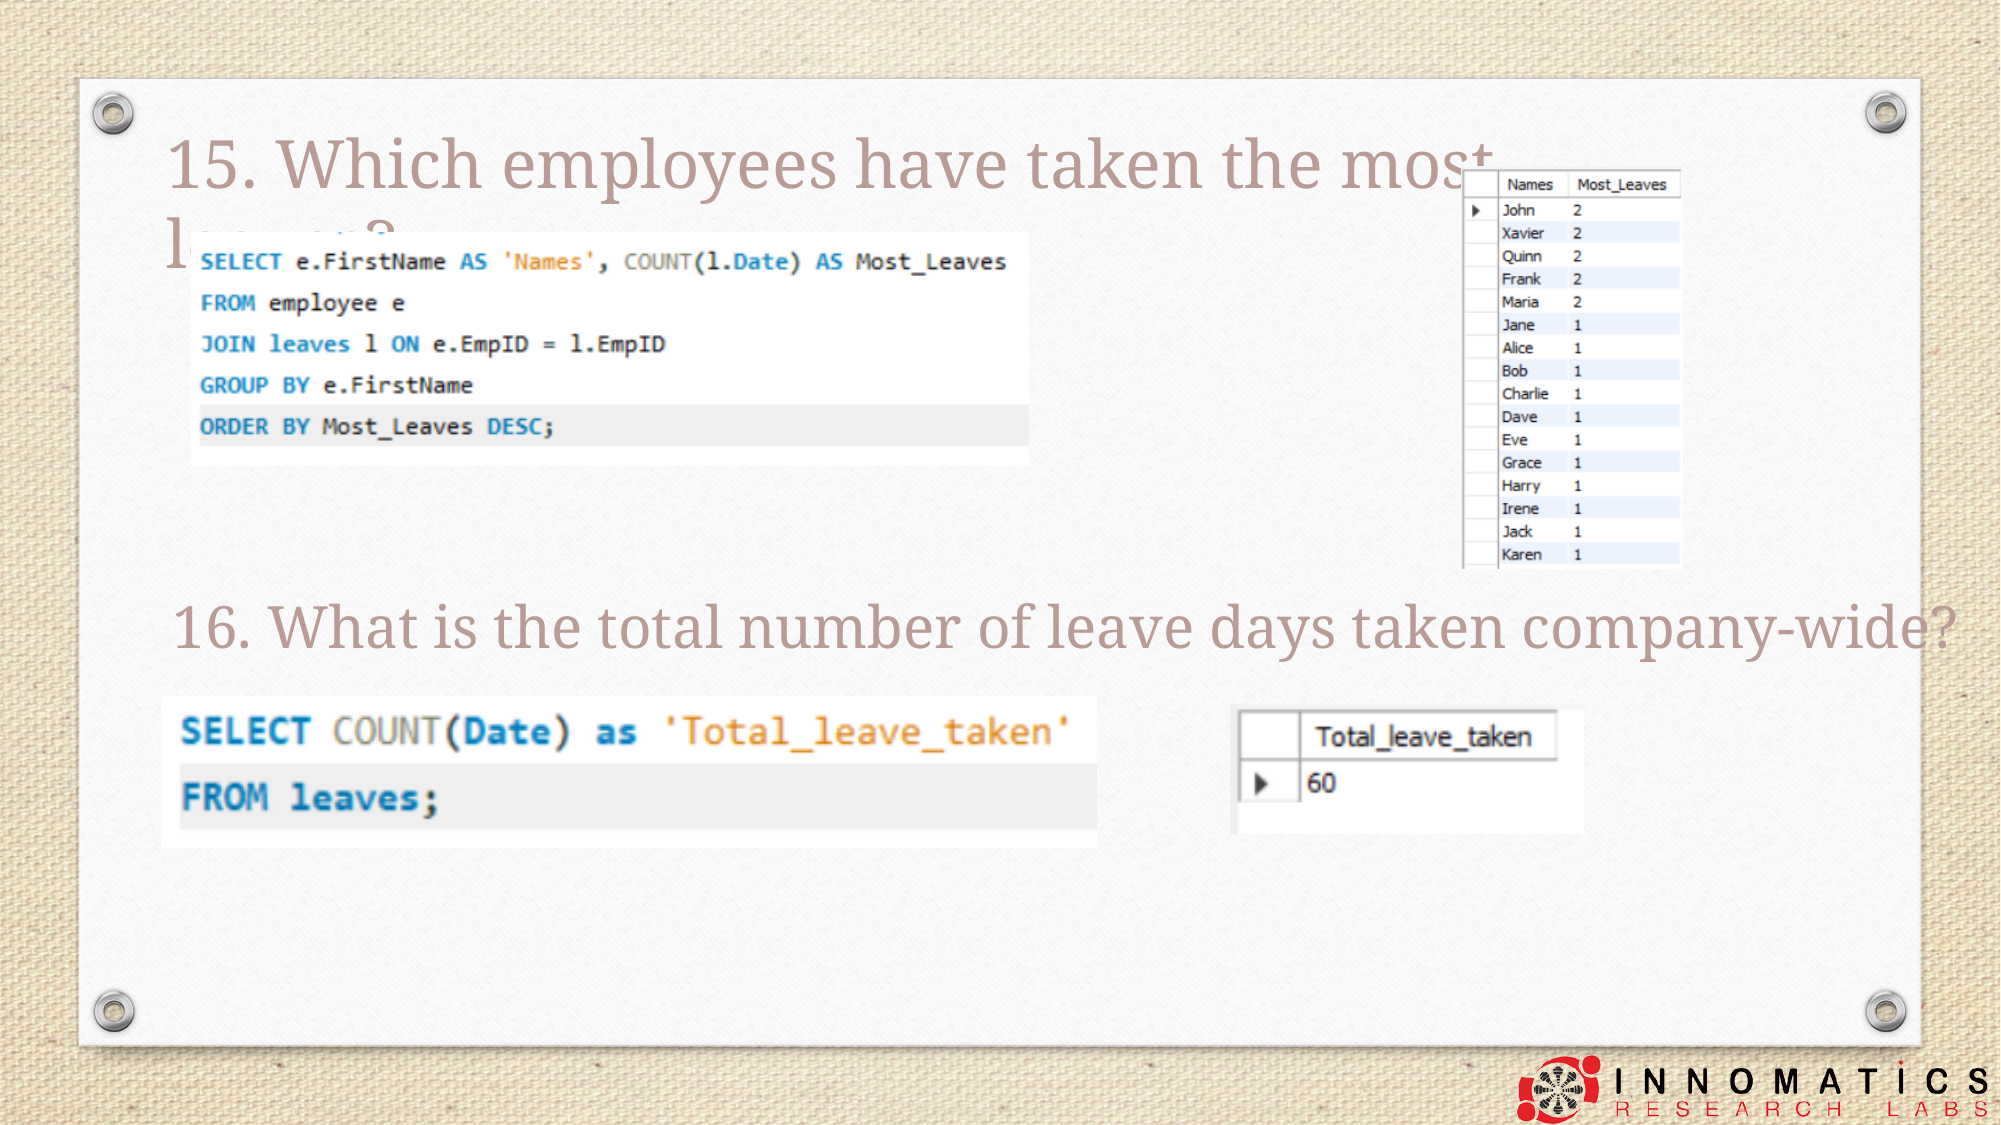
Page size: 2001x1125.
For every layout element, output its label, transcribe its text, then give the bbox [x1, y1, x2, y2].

text_box 15. Which employees have taken the most leaves? [152, 114, 1725, 289]
text_box 16. What is the total number of leave days taken company-wide? [157, 582, 2000, 668]
picture [0, 0, 2001, 1125]
